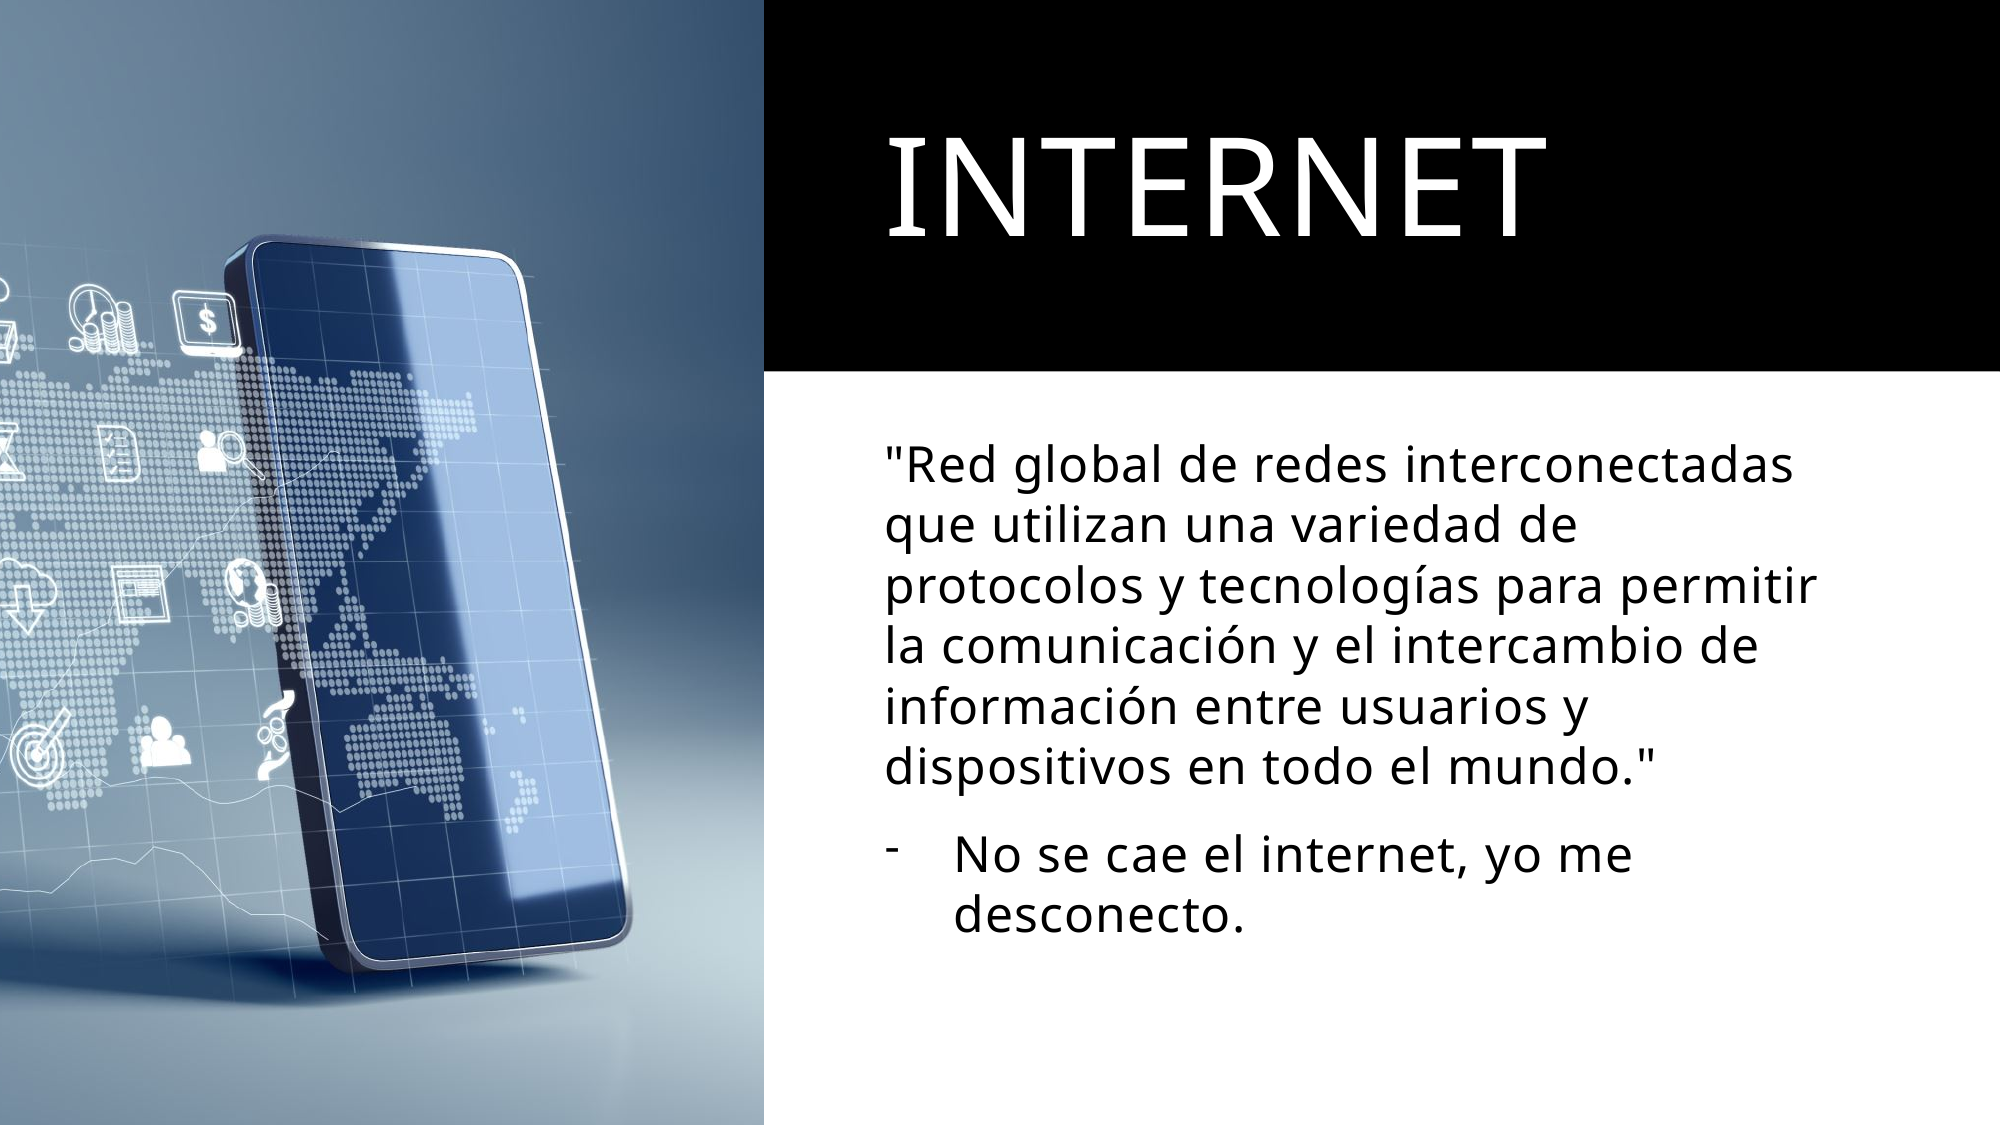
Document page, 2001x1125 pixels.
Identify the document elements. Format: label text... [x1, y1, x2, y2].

picture [0, 0, 764, 1125]
text_box [764, 372, 2000, 1125]
title INTERNET [869, 52, 1842, 332]
list "Red global de redes interconectadas que utilizan una variedad de protocolos y tecnologías para permitir la comunicación y el intercambio de información entre usuarios y dispositivos en todo el mundo." No se cae el internet, yo me desconecto. [869, 424, 1842, 1015]
text_box [764, 0, 2000, 372]
